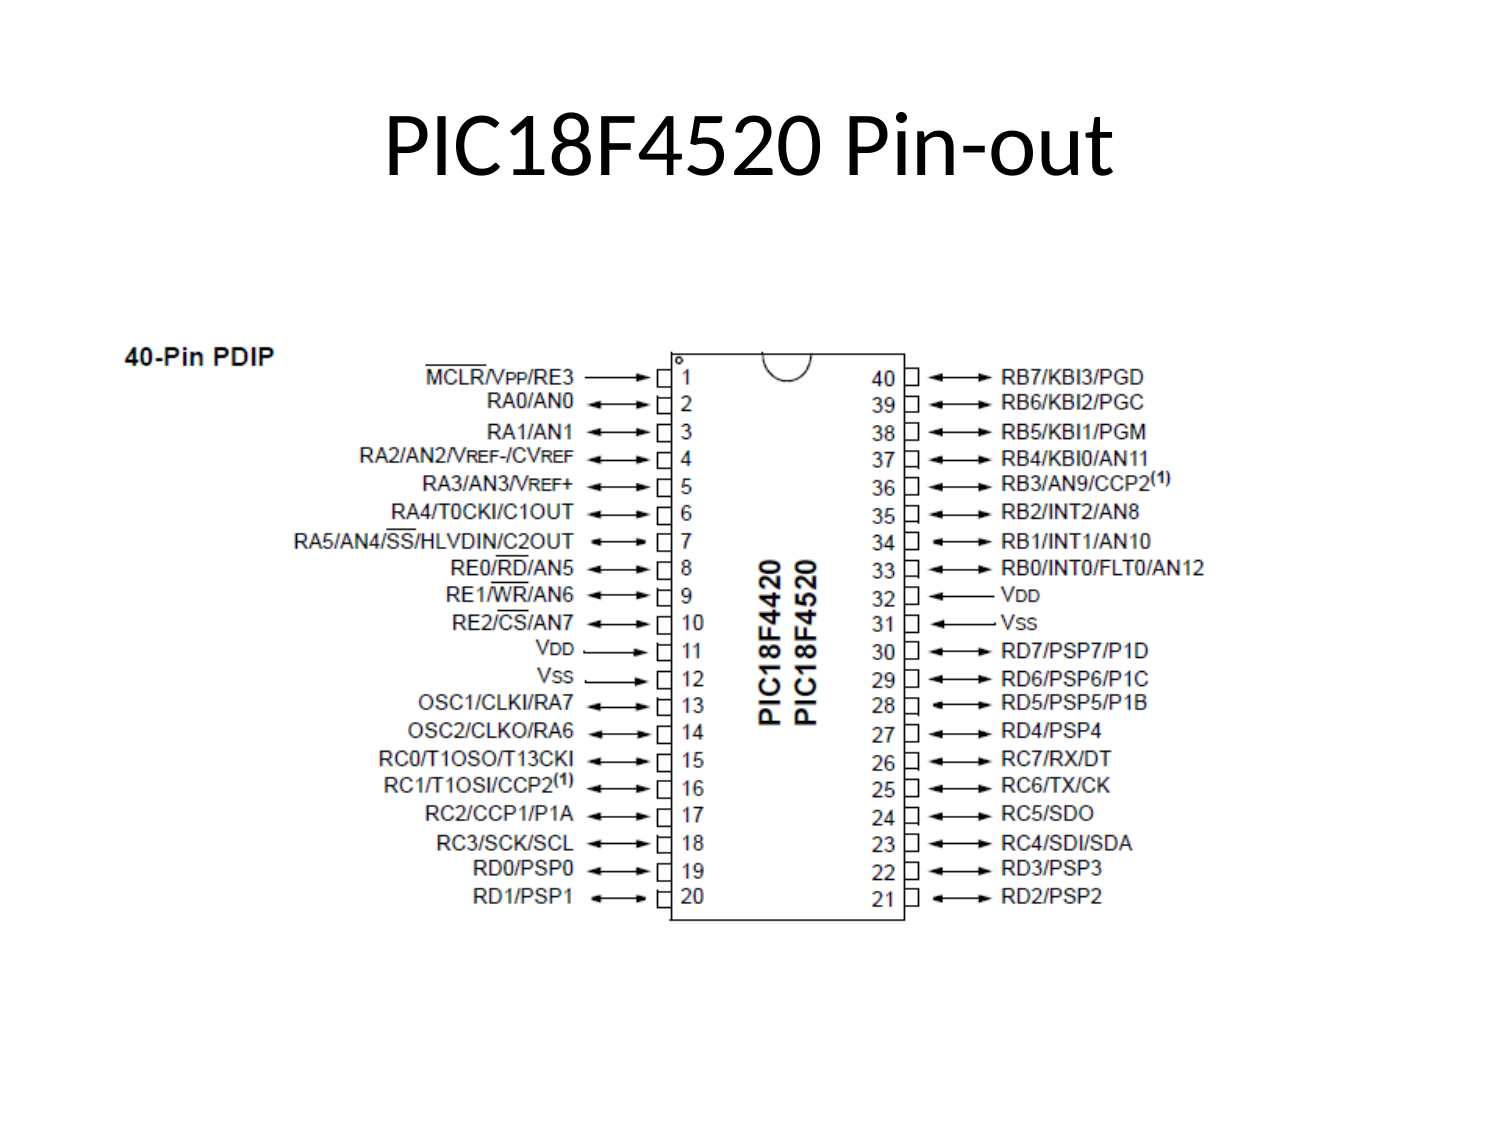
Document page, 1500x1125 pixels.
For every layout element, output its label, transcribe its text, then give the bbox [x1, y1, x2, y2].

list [109, 313, 1391, 955]
title PIC18F4520 Pin-out [75, 45, 1425, 233]
